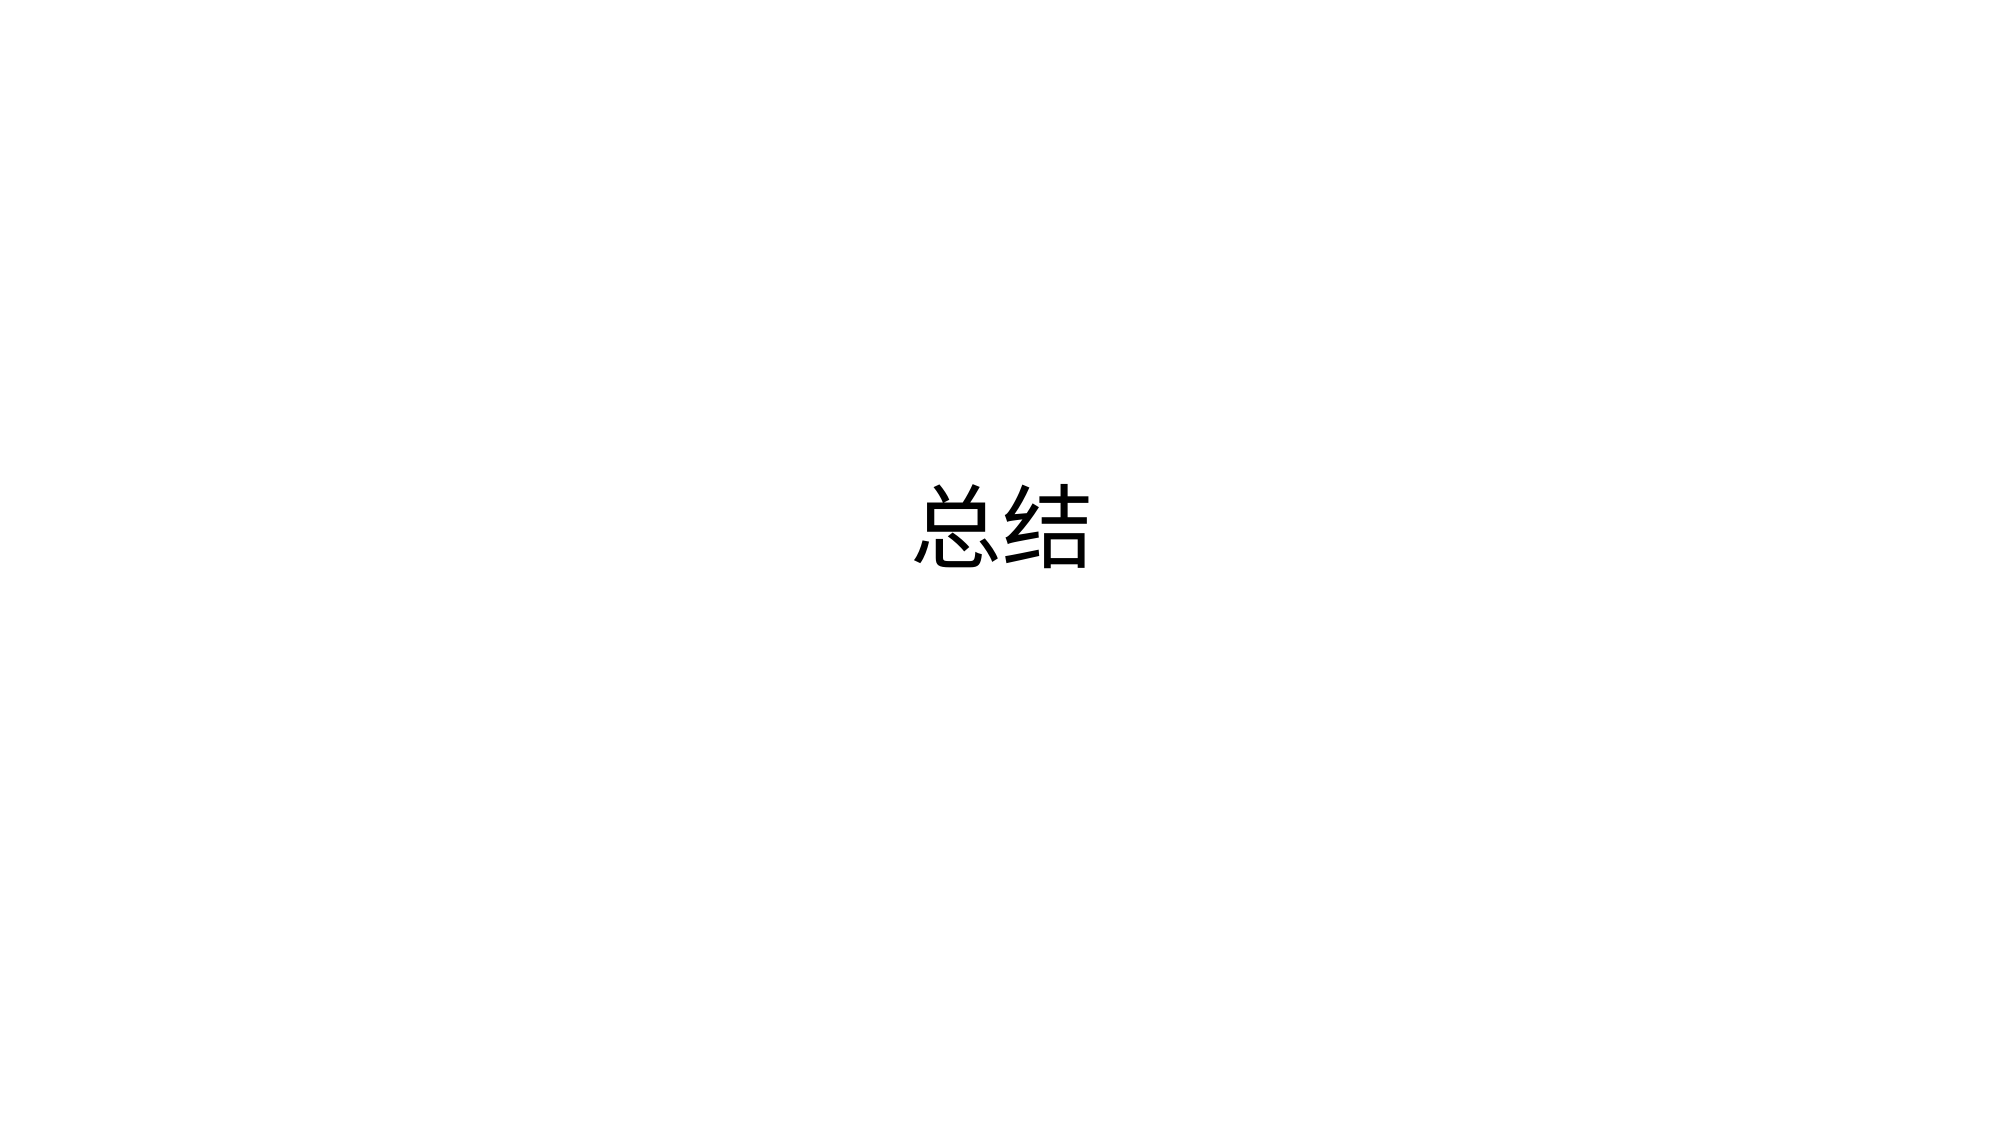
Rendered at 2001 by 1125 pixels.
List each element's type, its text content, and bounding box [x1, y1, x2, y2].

text_box 总结 [23, 428, 1982, 588]
